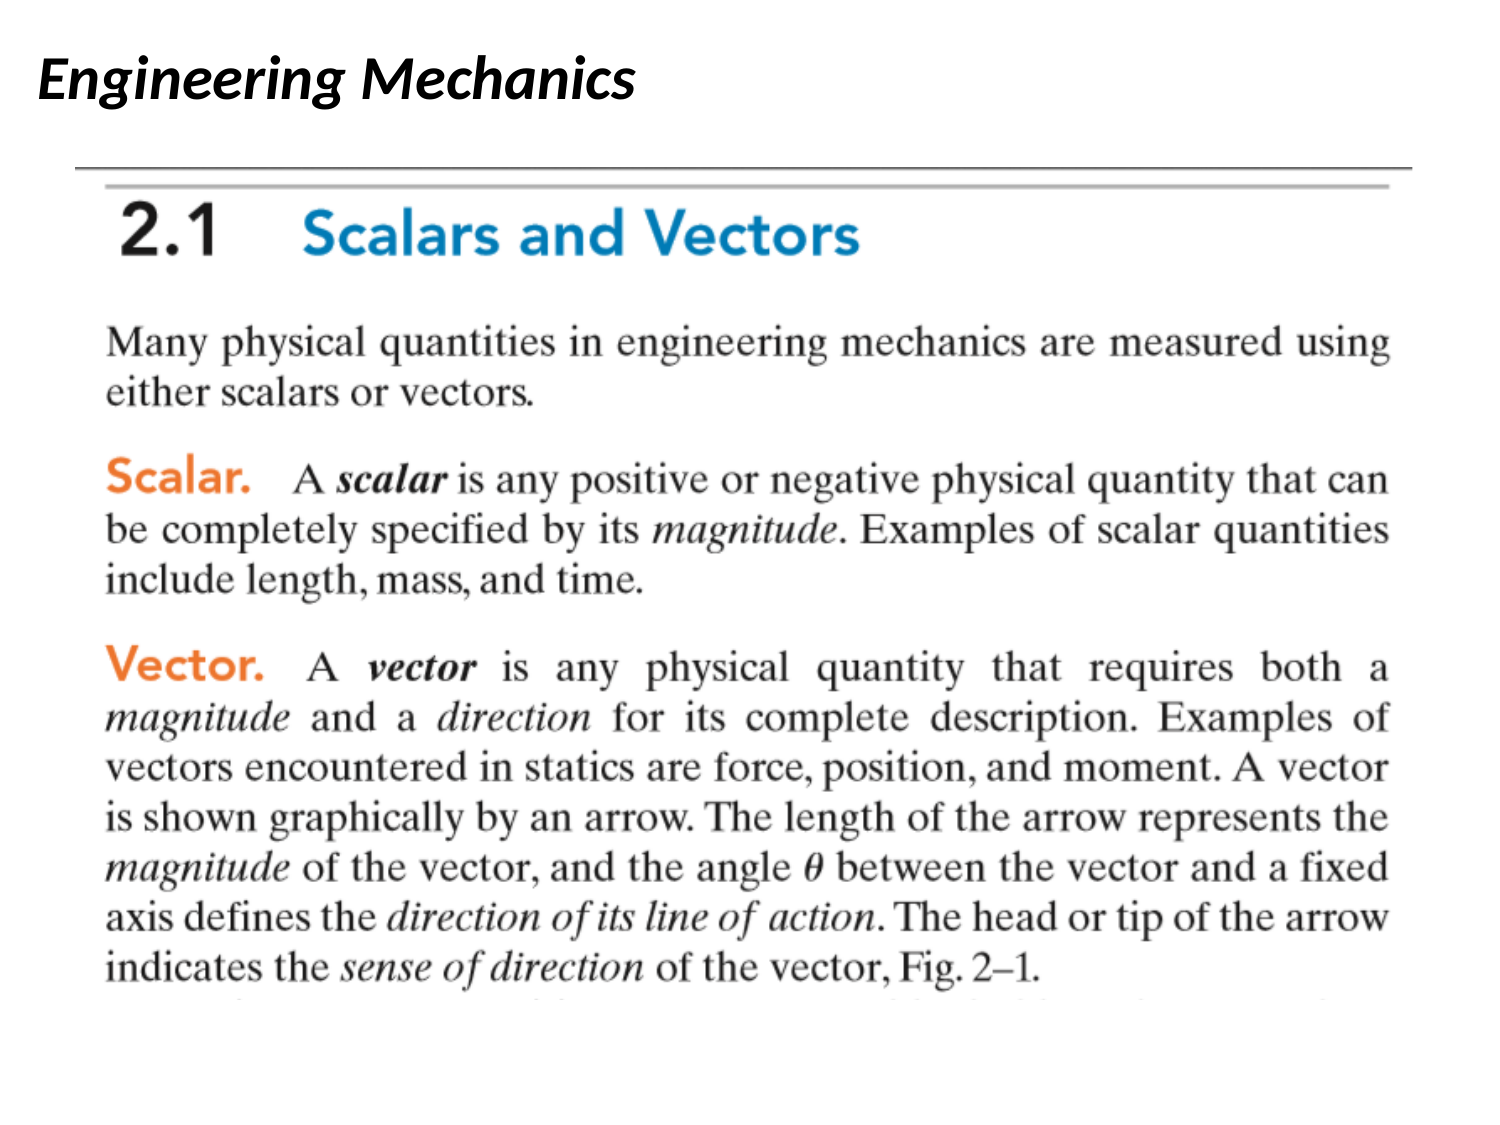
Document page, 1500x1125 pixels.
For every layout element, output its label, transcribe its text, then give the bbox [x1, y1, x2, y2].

text_box Engineering Mechanics [0, 12, 675, 138]
picture [74, 167, 1413, 1000]
